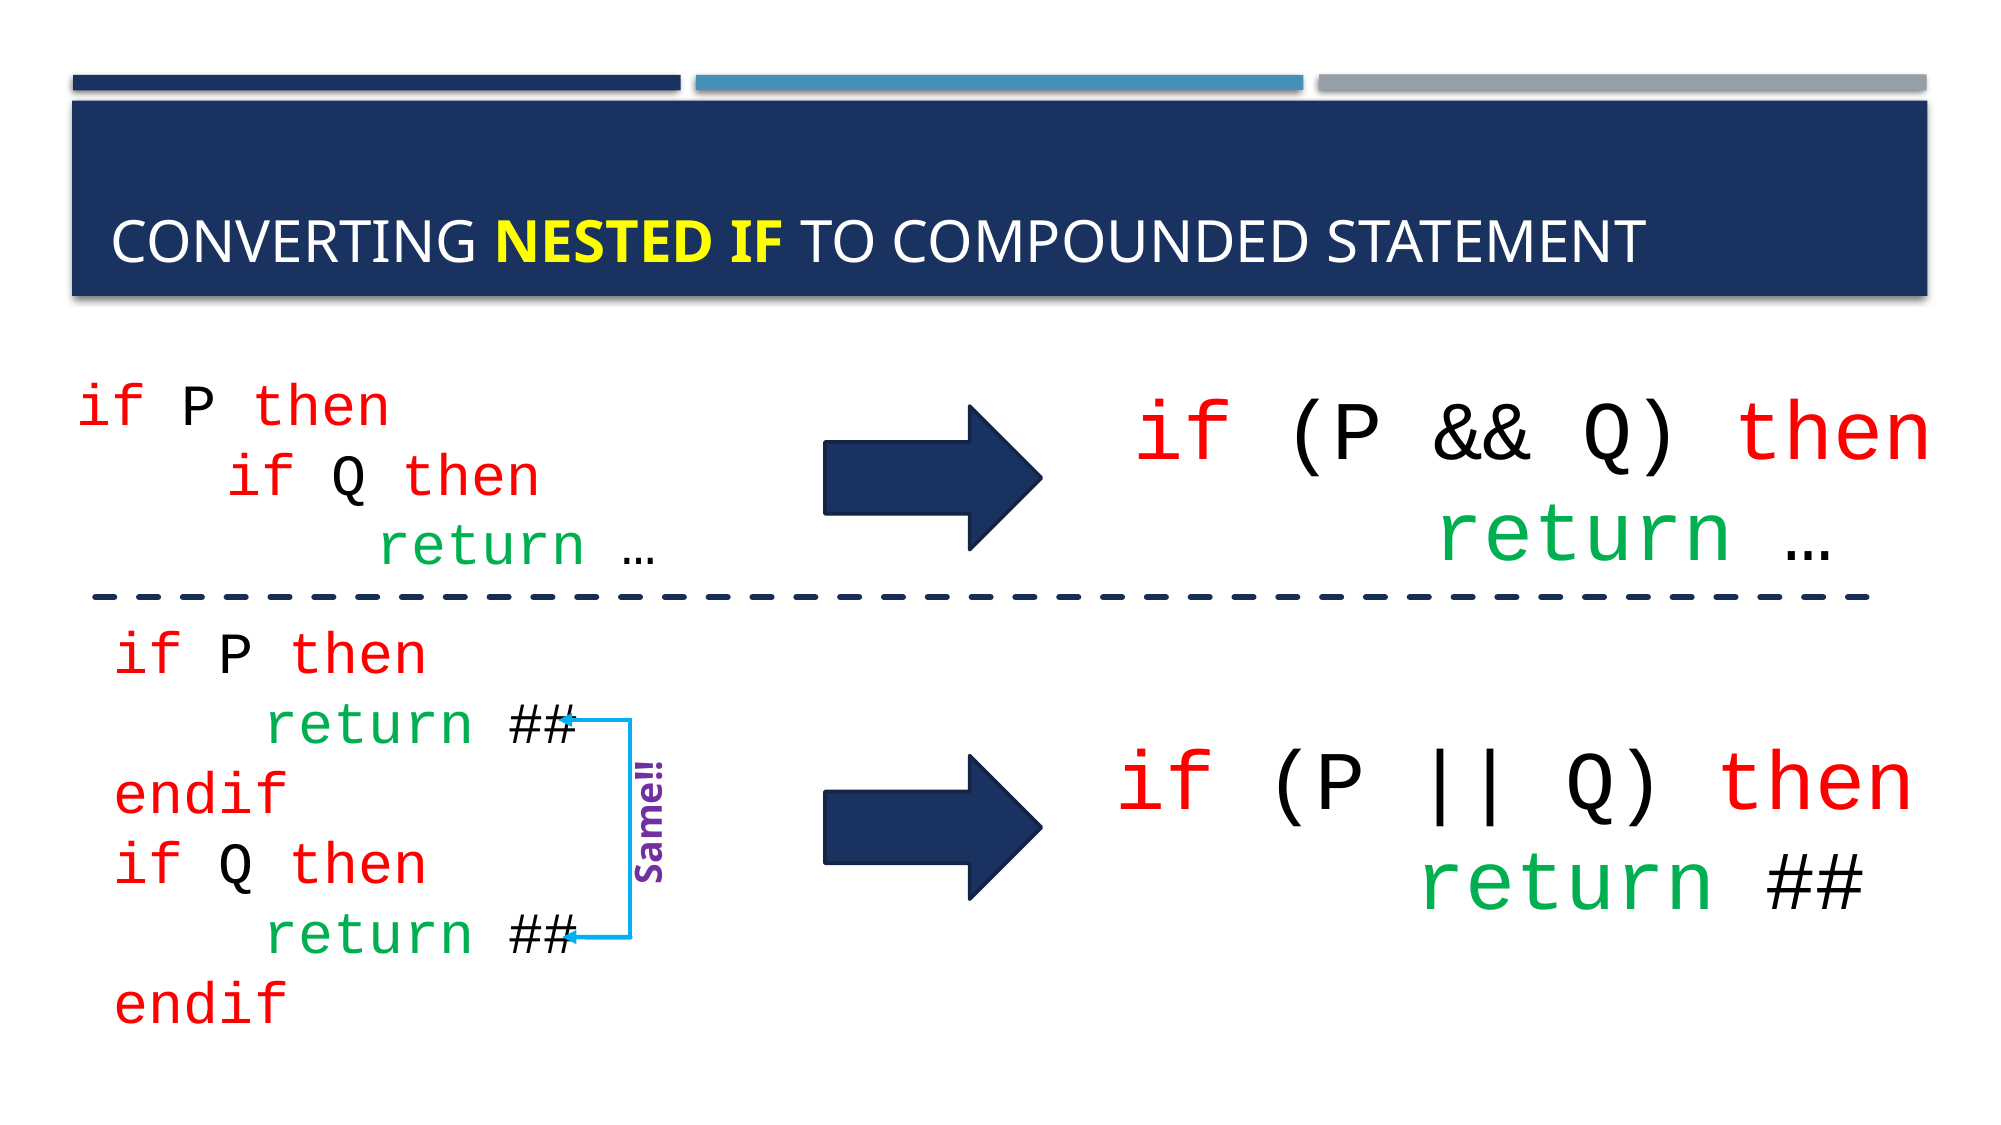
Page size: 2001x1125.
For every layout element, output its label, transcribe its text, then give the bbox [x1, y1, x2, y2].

text_box if (P || Q) then return ## [1100, 718, 1931, 934]
text_box Same!! [635, 763, 693, 900]
text_box Same!! [617, 763, 623, 900]
text_box if (P && Q) then return … [1118, 369, 1949, 584]
text_box [823, 753, 1043, 901]
title Converting nested if to compounded statement [95, 115, 1905, 282]
text_box if P then return ## endif if Q then return ## endif [99, 609, 594, 1043]
text_box if P then if Q then return … [62, 359, 672, 584]
text_box [823, 404, 1043, 552]
